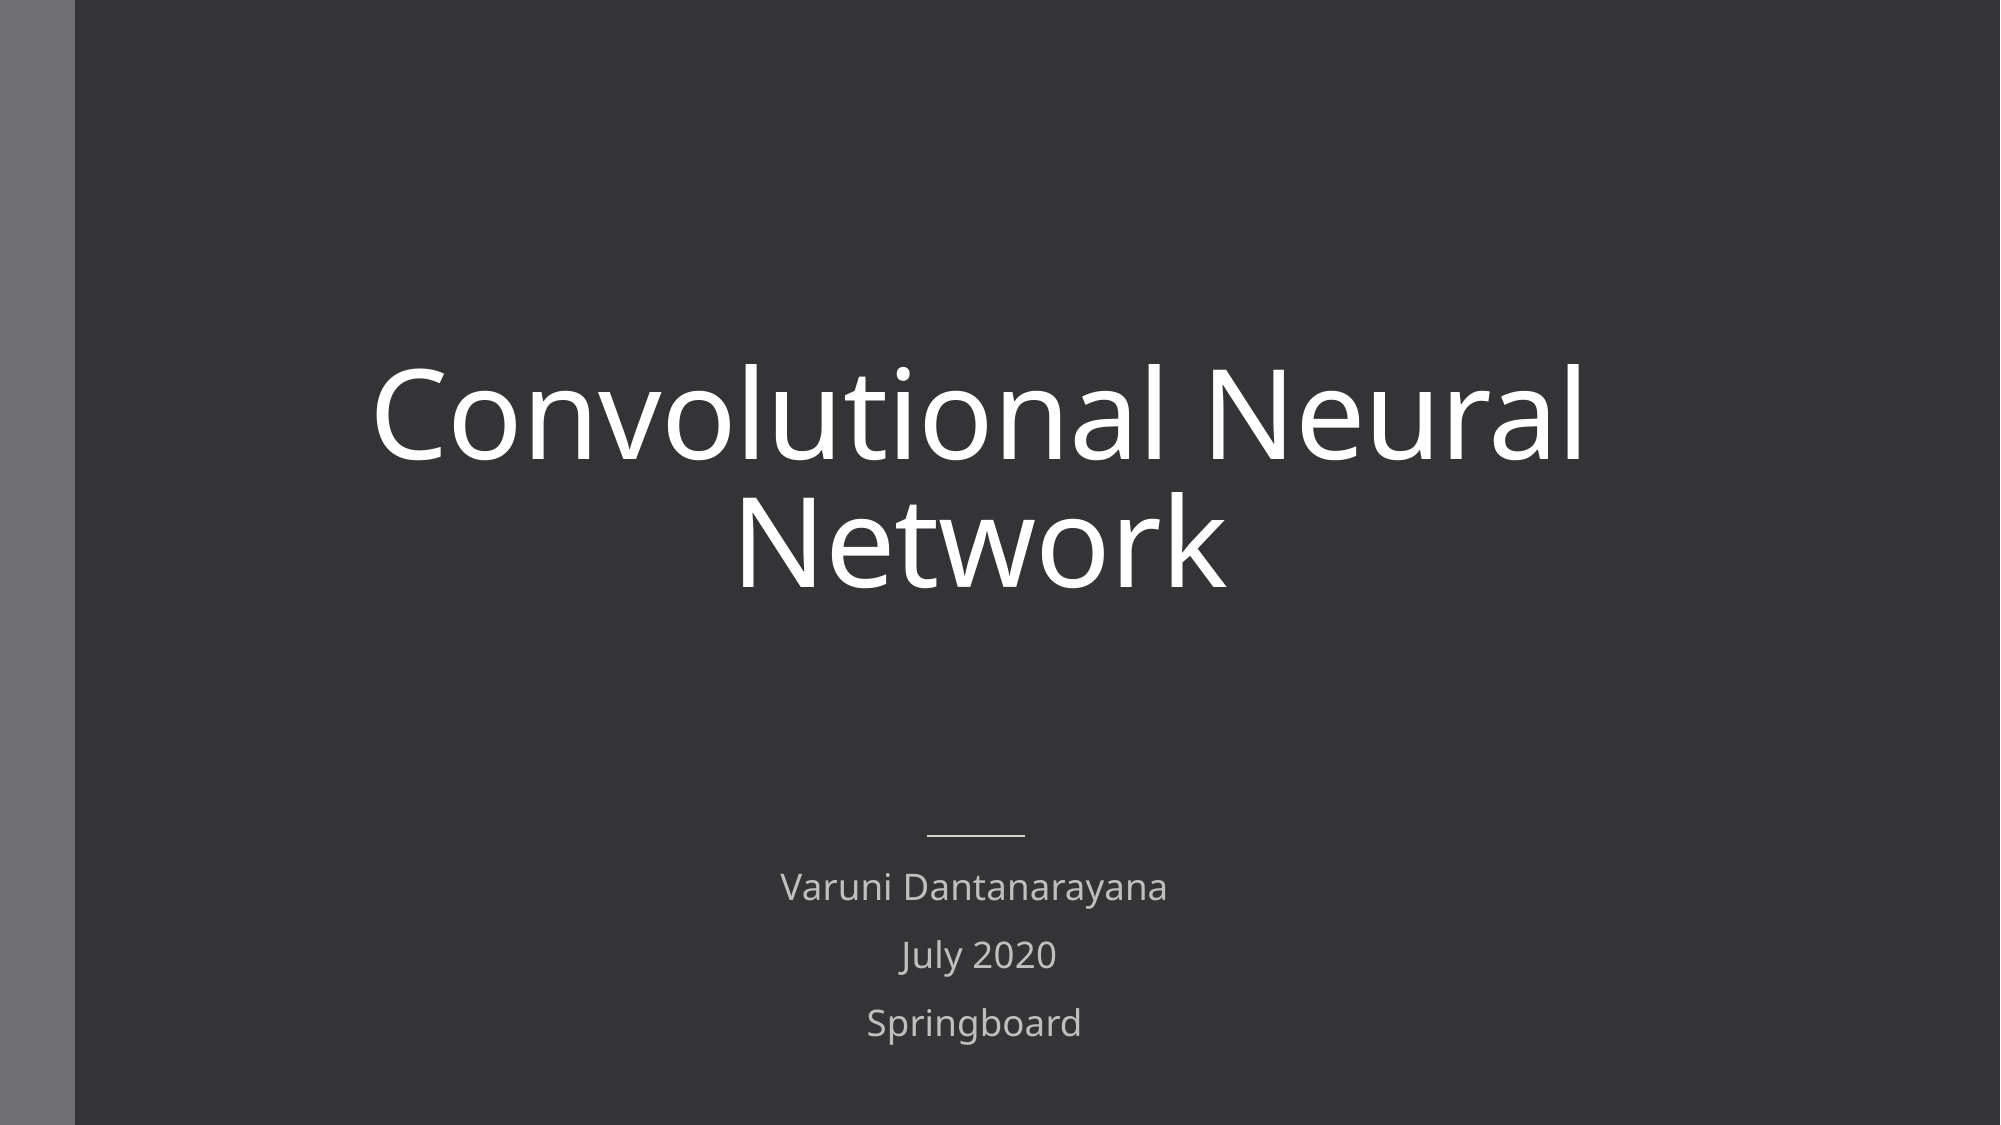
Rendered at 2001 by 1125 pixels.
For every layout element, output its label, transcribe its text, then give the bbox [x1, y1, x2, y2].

subtitle Varuni Dantanarayana July 2020 Springboard [206, 859, 1752, 1054]
title Convolutional Neural Network [206, 168, 1752, 803]
